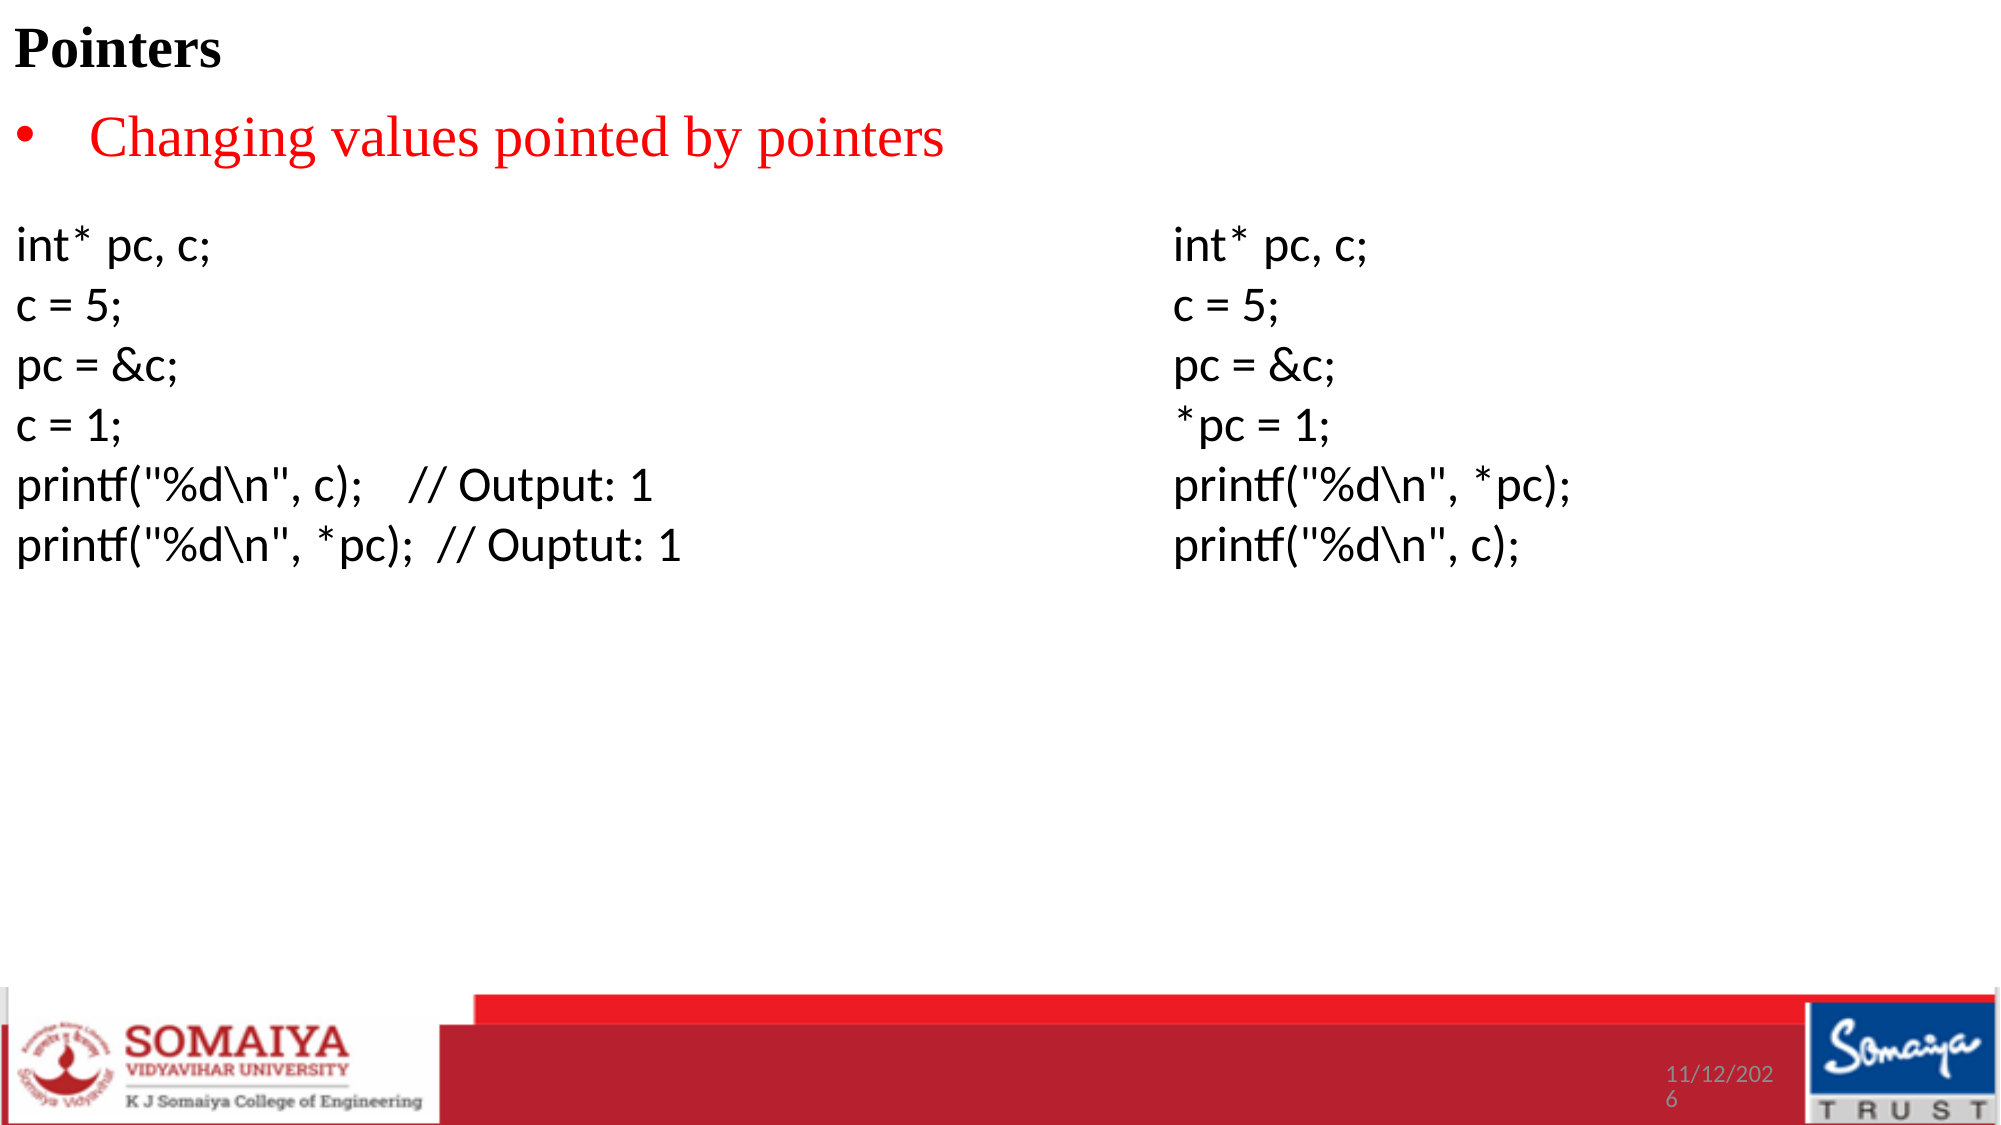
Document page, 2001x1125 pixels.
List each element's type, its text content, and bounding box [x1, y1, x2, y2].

text_box int* pc, c; c = 5; pc = &c; c = 1; printf("%d\n", c); // Output: 1 printf("%d\n", *pc); // Ouptut: 1 [1, 203, 847, 579]
text_box Changing values pointed by pointers [0, 91, 1008, 176]
text_box Pointers [0, 2, 2000, 87]
text_box int* pc, c; c = 5; pc = &c; *pc = 1; printf("%d\n", *pc); printf("%d\n", c); [1158, 203, 1979, 579]
picture [0, 987, 2000, 1125]
